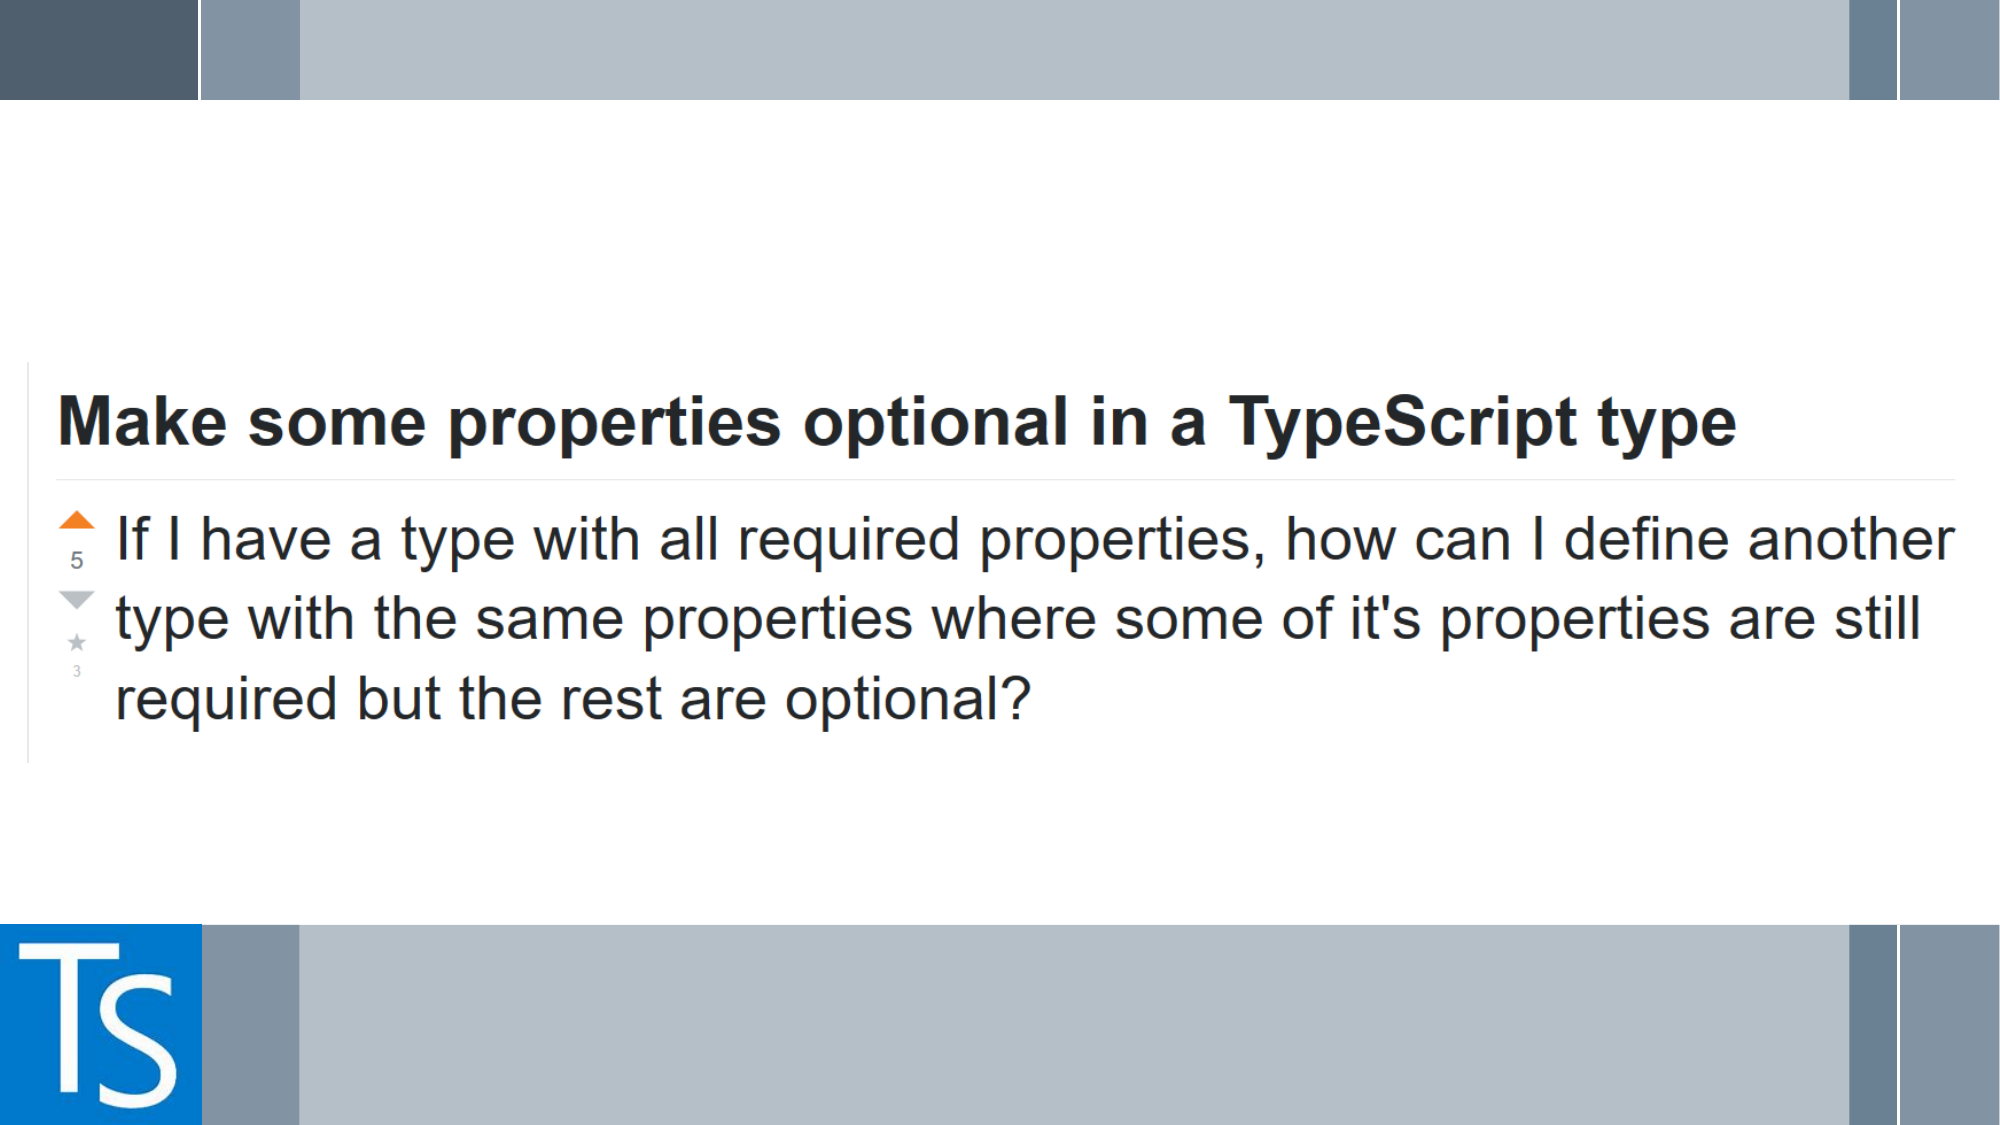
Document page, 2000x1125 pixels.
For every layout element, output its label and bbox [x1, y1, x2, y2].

picture [0, 362, 2000, 763]
picture [0, 924, 202, 1125]
